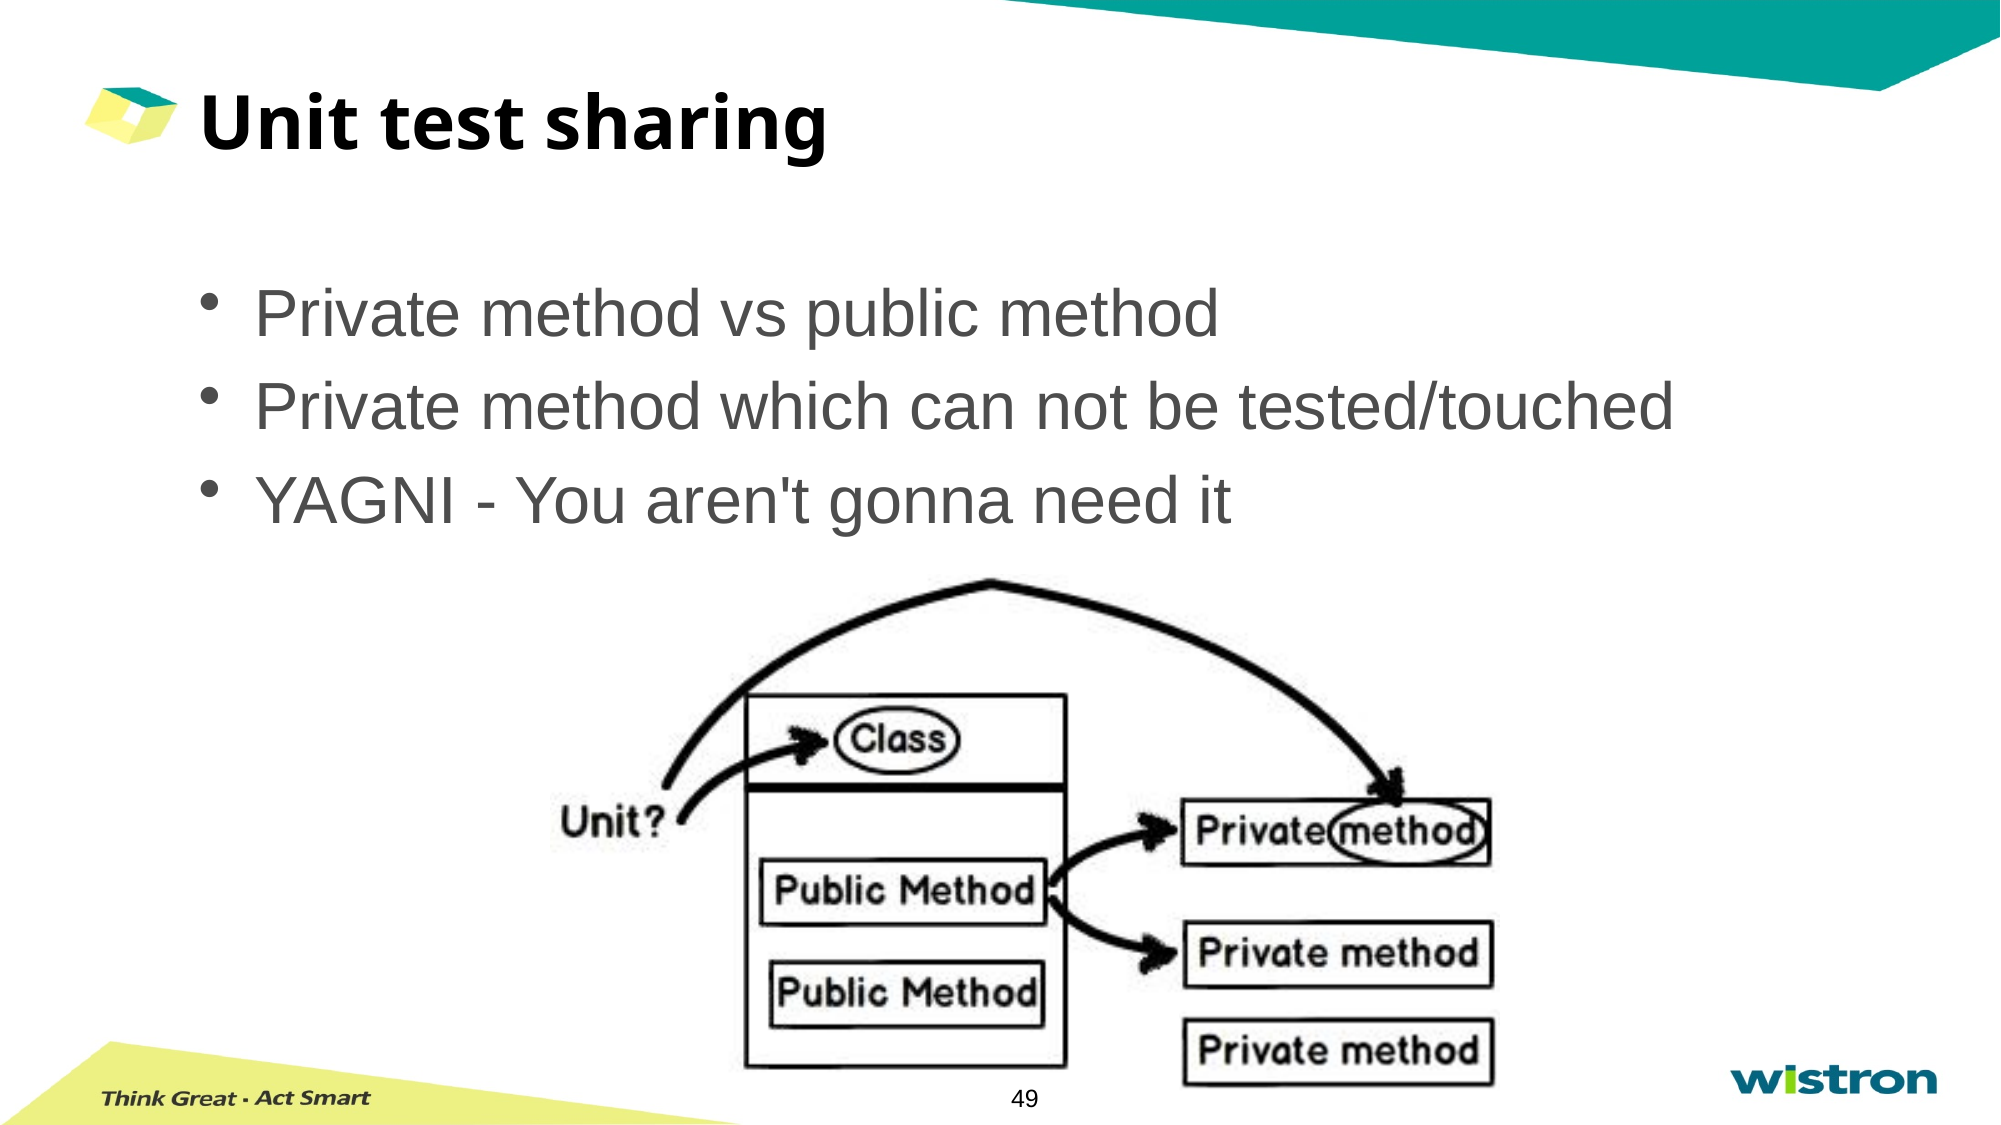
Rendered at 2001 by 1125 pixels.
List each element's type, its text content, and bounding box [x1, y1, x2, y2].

list Private method vs public method Private method which can not be tested/touched YAGNI - You aren't gonna need it [183, 262, 1950, 1005]
title Unit test sharing [183, 67, 1900, 174]
picture [0, 0, 2000, 1125]
slide_number 49 [966, 1083, 1084, 1125]
